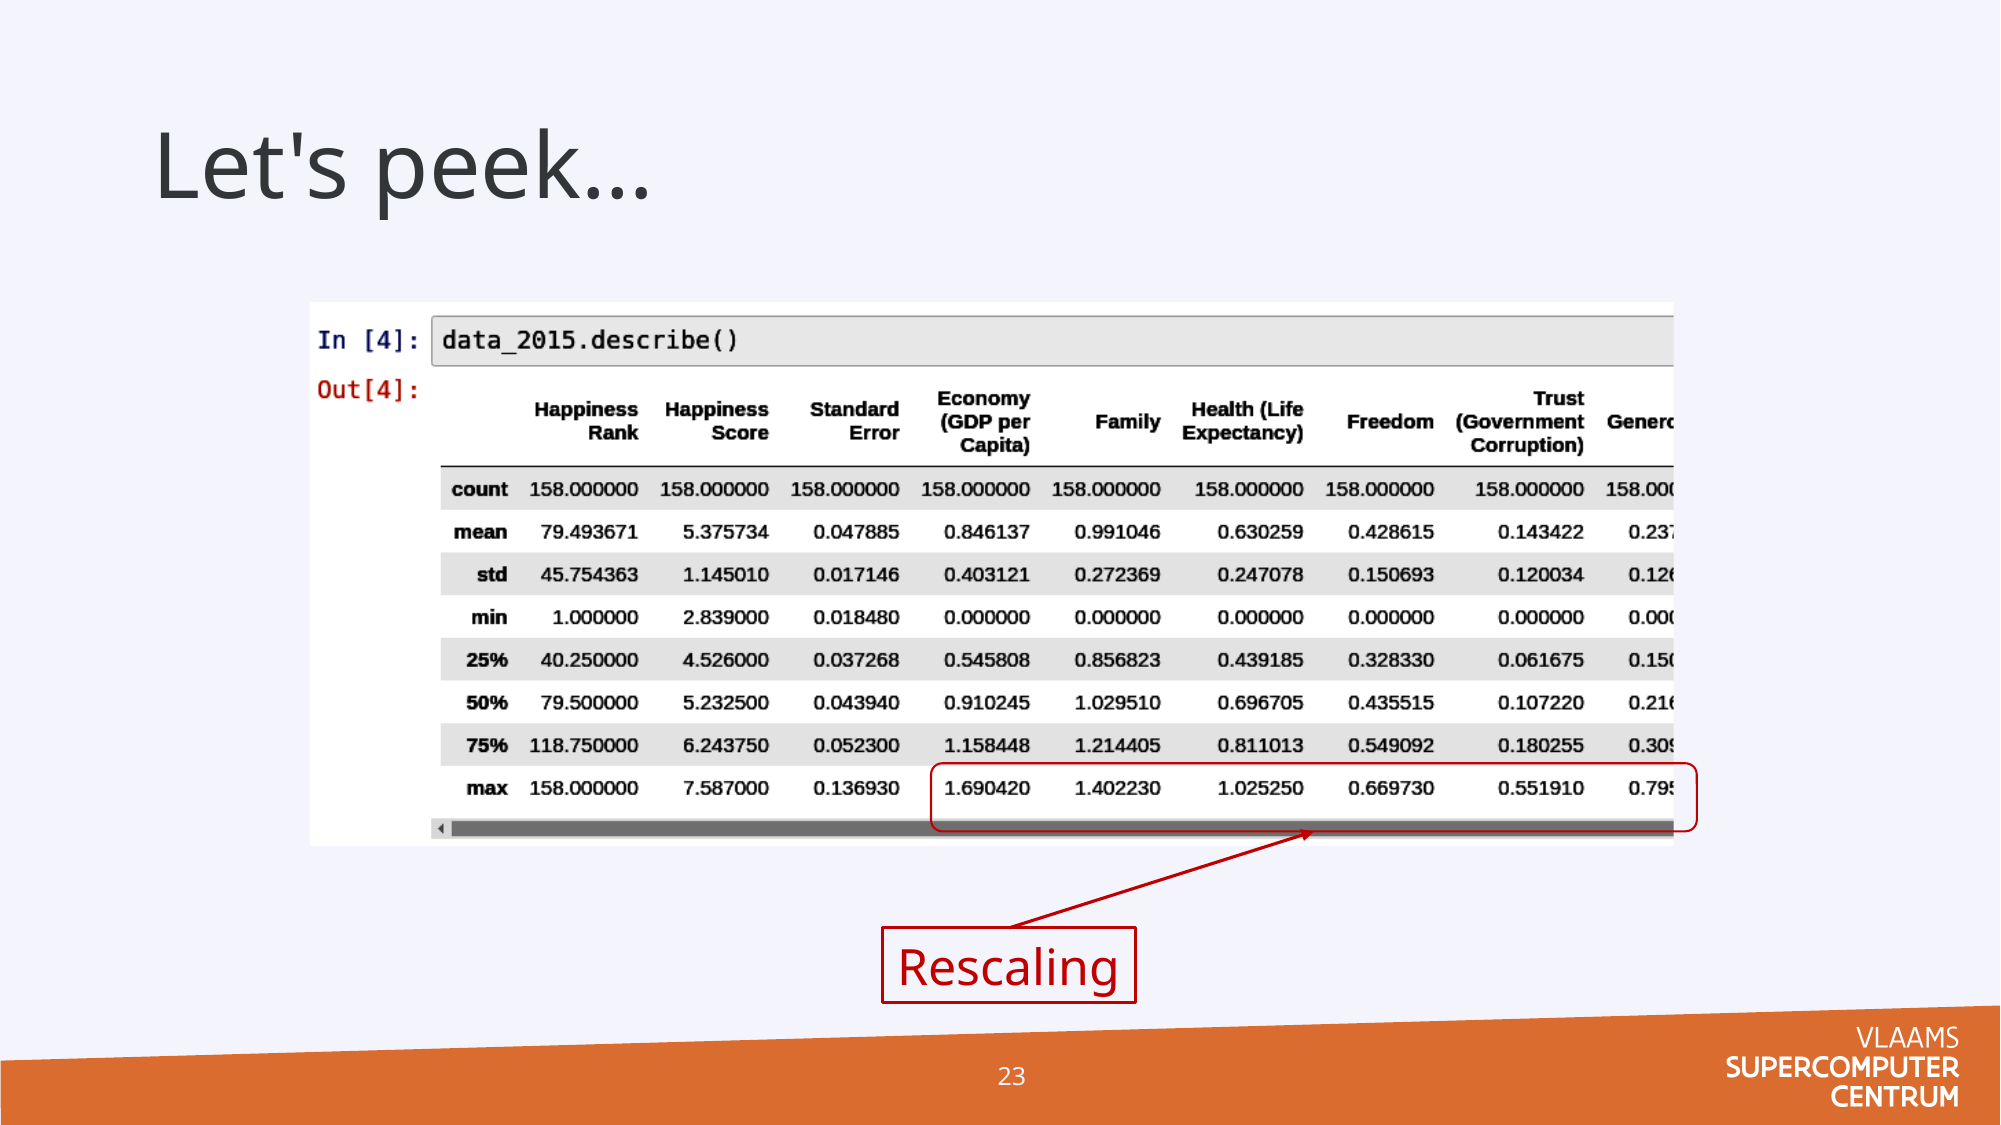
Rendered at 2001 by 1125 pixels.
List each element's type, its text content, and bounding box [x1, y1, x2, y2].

slide_number 23 [958, 1047, 1042, 1108]
picture [309, 302, 1674, 846]
picture [1725, 1021, 1960, 1117]
title Let's peek… [137, 59, 1863, 278]
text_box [893, 763, 1697, 1004]
